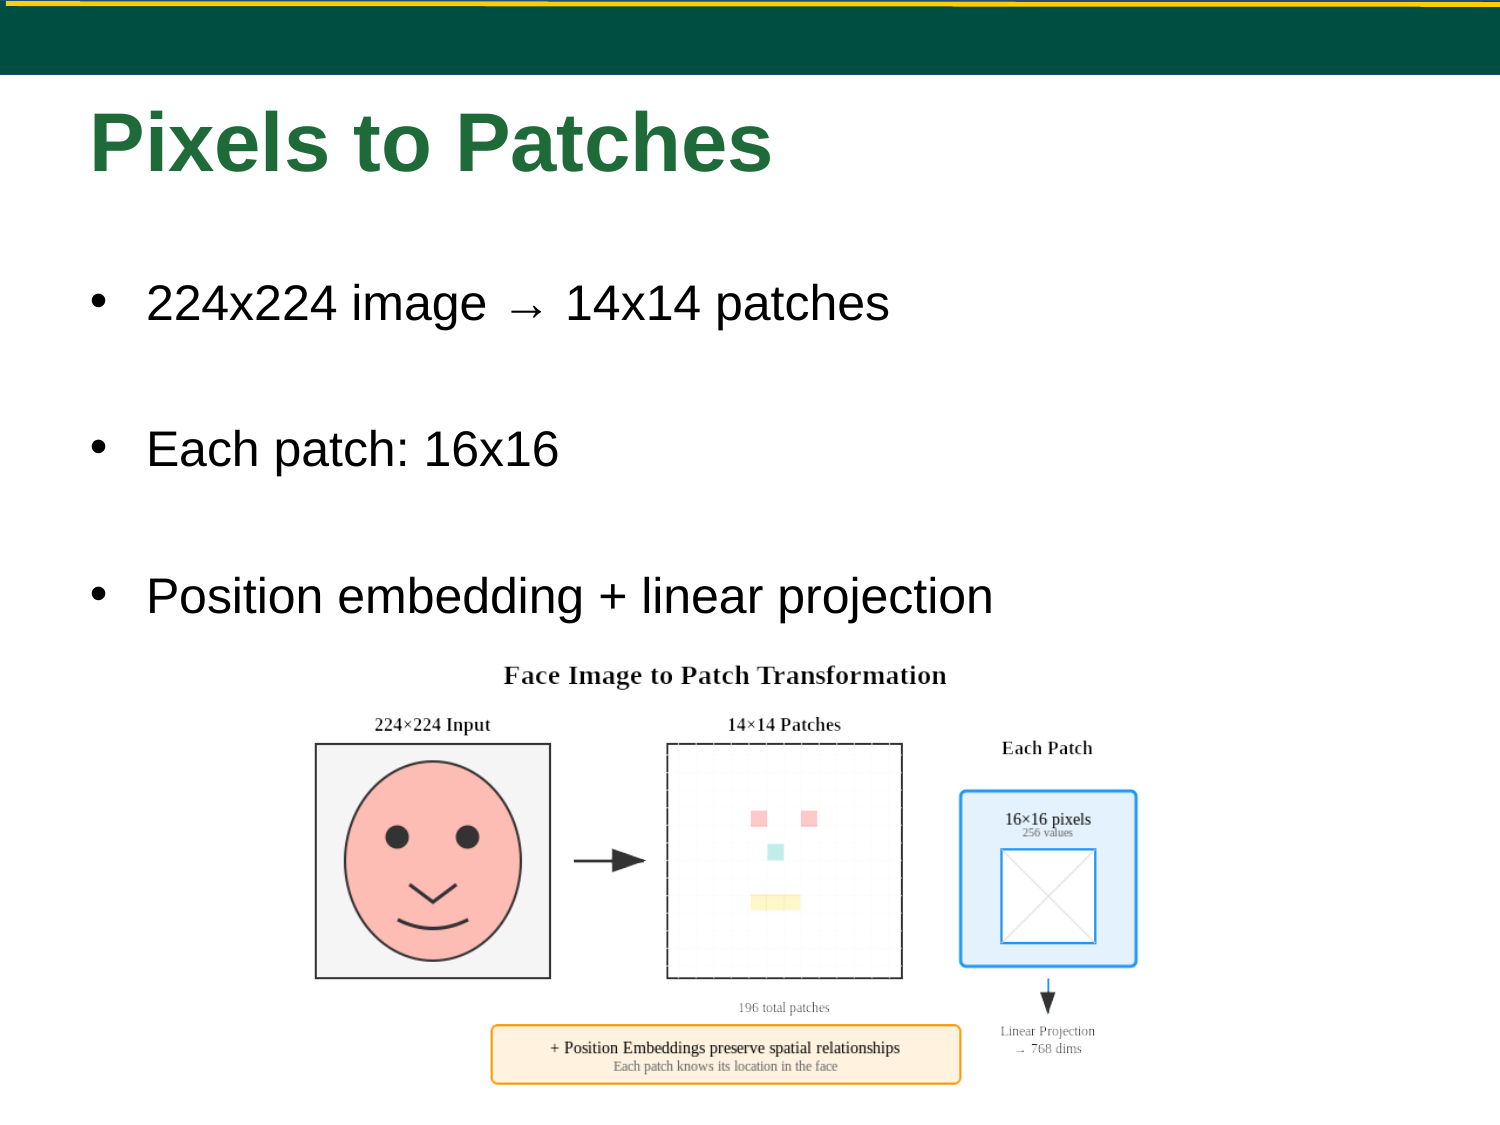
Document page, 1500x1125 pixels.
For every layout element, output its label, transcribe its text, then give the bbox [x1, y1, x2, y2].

picture [256, 649, 1195, 1119]
text_box Pixels to Patches [75, 75, 1425, 232]
list 224x224 image → 14x14 patches Each patch: 16x16 Position embedding + linear projection [75, 262, 1425, 675]
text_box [0, 0, 1500, 75]
